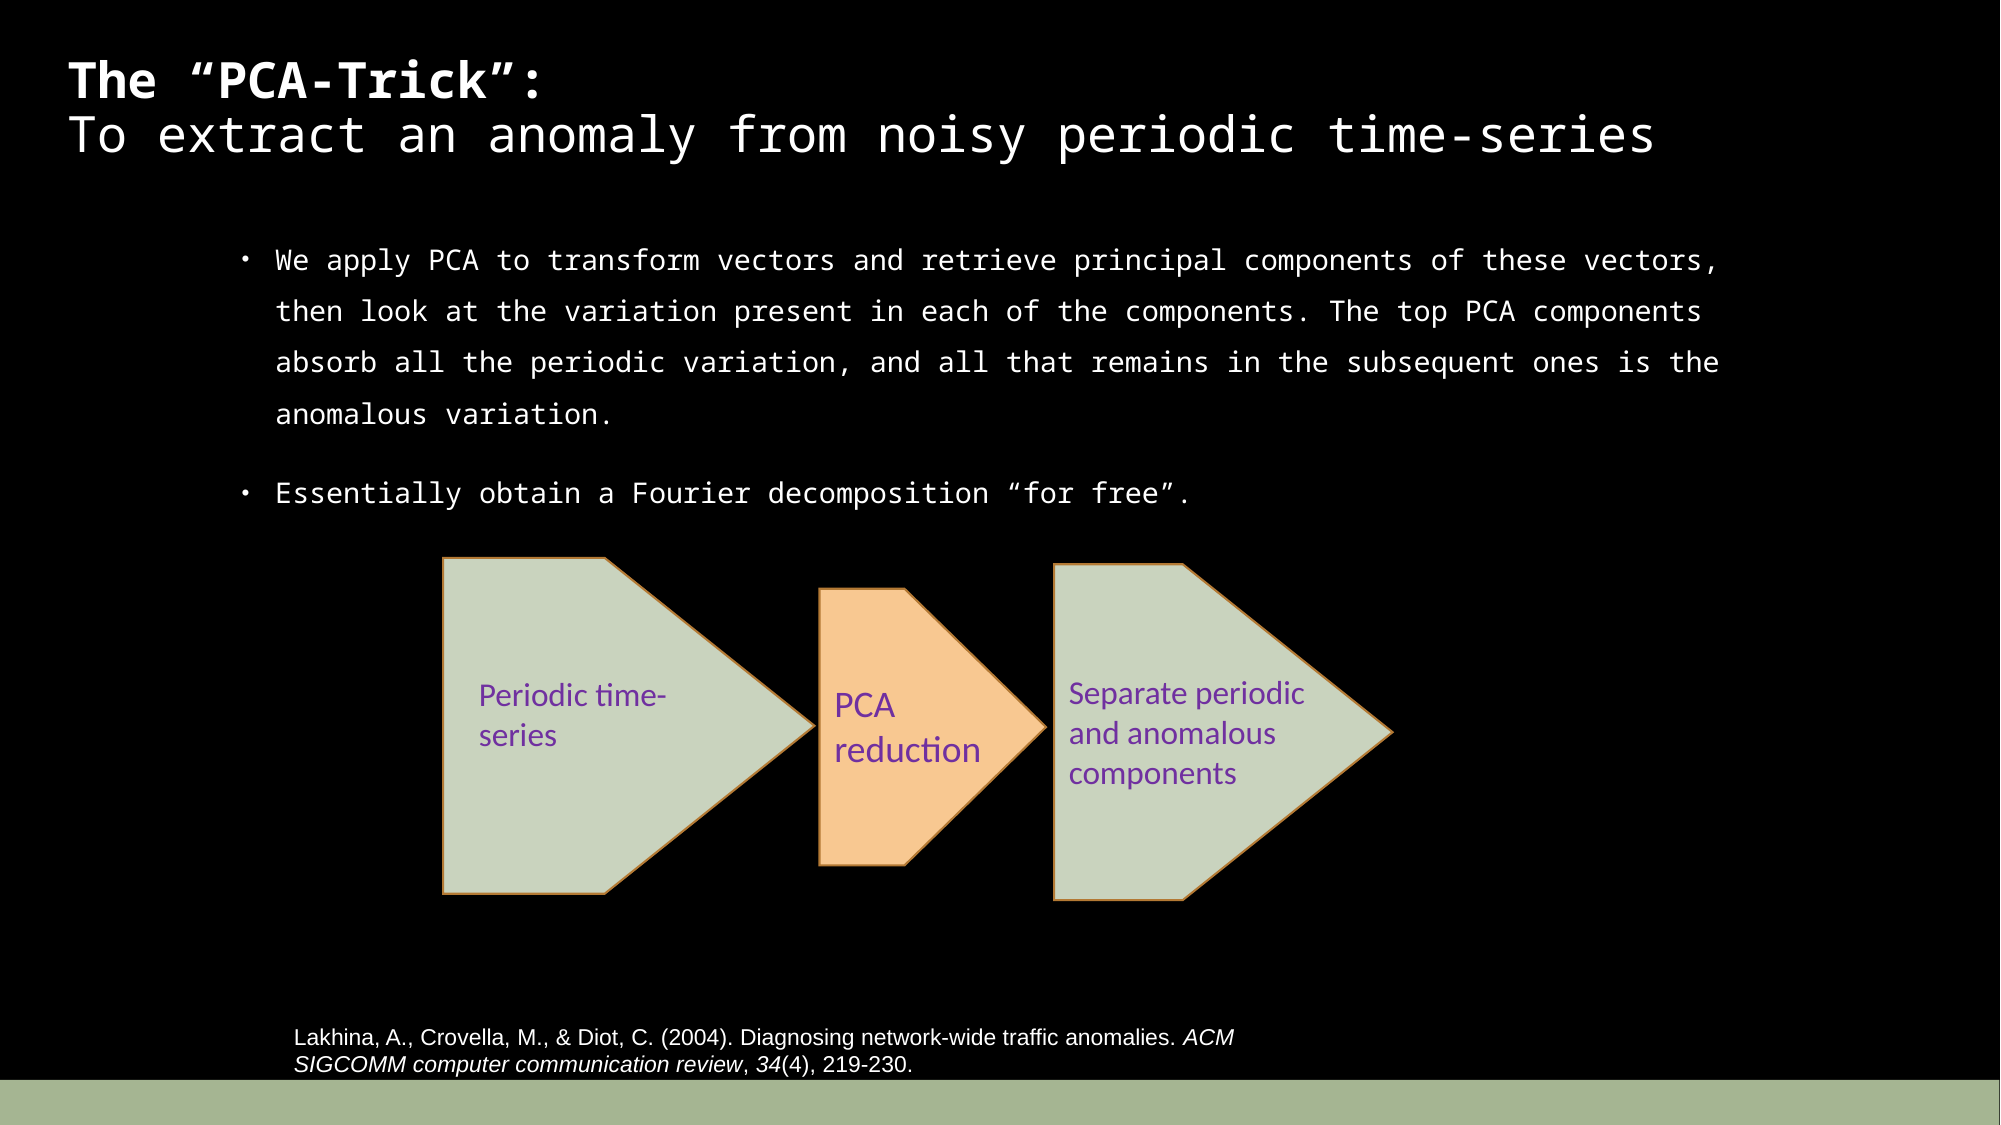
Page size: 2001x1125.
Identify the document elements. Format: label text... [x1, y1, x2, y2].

text_box Lakhina, A., Crovella, M., & Diot, C. (2004). Diagnosing network-wide traffic anomalies. ACM SIGCOMM computer communication review, 34(4), 219-230. [279, 1015, 1280, 1085]
text_box [442, 556, 817, 895]
title The “PCA-Trick”: To extract an anomaly from noisy periodic time-series [52, 76, 1906, 172]
text_box Periodic time-series [464, 665, 756, 760]
list We apply PCA to transform vectors and retrieve principal components of these vectors, then look at the variation present in each of the components. The top PCA components absorb all the periodic variation, and all that remains in the subsequent ones is the anomalous variation. Essentially obtain a Fourier decomposition “for free”. [219, 217, 1780, 518]
text_box [1053, 563, 1308, 672]
text_box [1345, 692, 1395, 772]
text_box [1053, 778, 1311, 902]
text_box Separate periodic and anomalous components [1054, 663, 1345, 799]
text_box [818, 587, 996, 867]
text_box PCA reduction [819, 672, 1111, 778]
